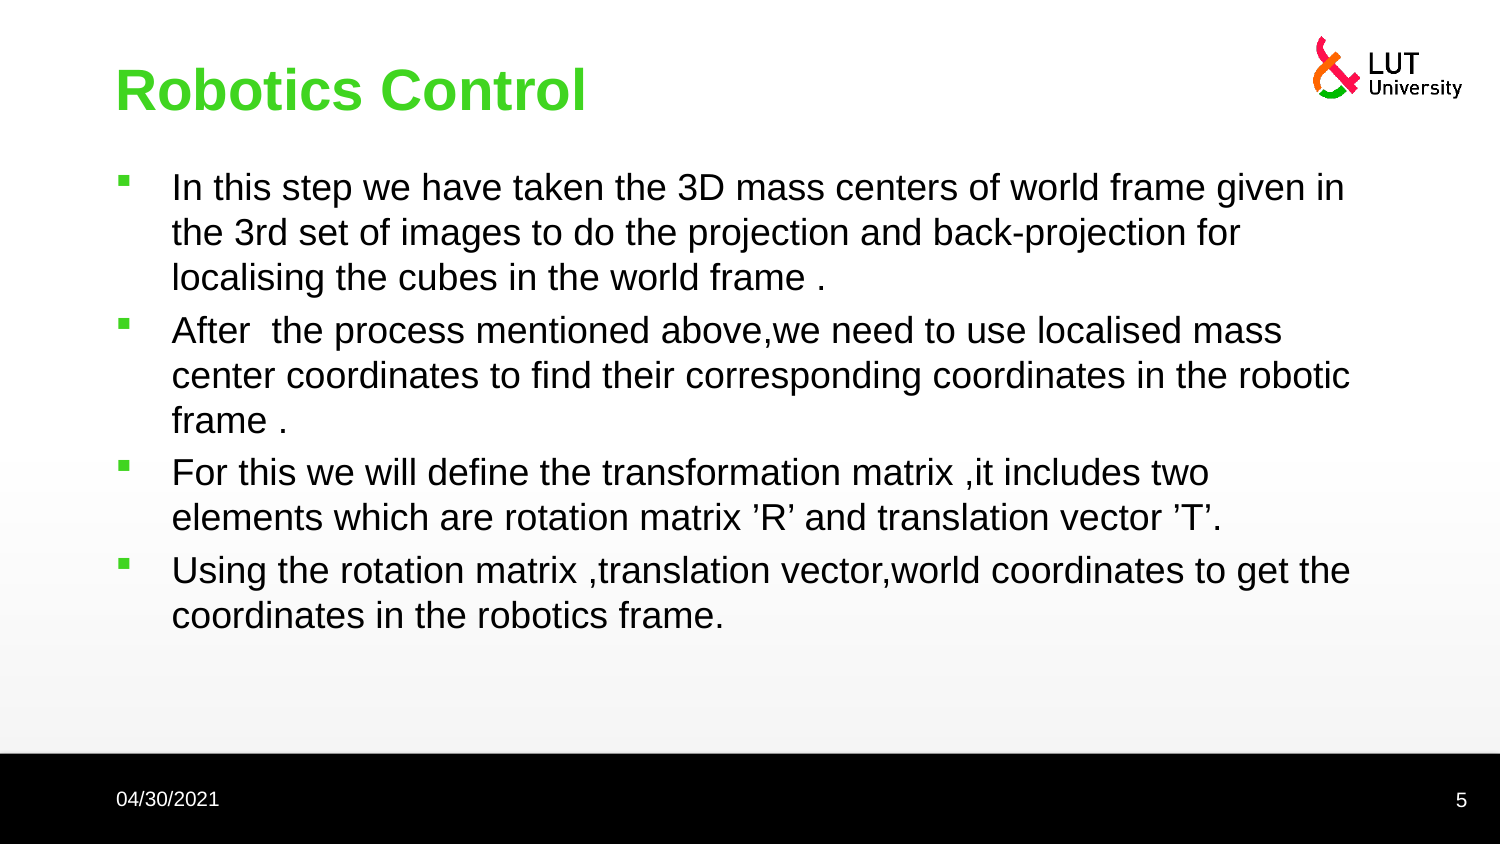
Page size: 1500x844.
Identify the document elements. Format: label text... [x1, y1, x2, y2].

slide_number 5 [1379, 776, 1483, 822]
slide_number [100, 775, 338, 821]
title Robotics Control [100, 32, 1294, 143]
list In this step we have taken the 3D mass centers of world frame given in the 3rd set of images to do the projection and back-projection for localising the cubes in the world frame . After the process mentioned above,we need to use localised mass center coordinates to find their corresponding coordinates in the robotic frame . For this we will define the transformation matrix ,it includes two elements which are rotation matrix ’R’ and translation vector ’T’. Using the rotation matrix ,translation vector,world coordinates to get the coordinates in the robotics frame. [100, 155, 1378, 682]
picture [1297, 20, 1479, 114]
